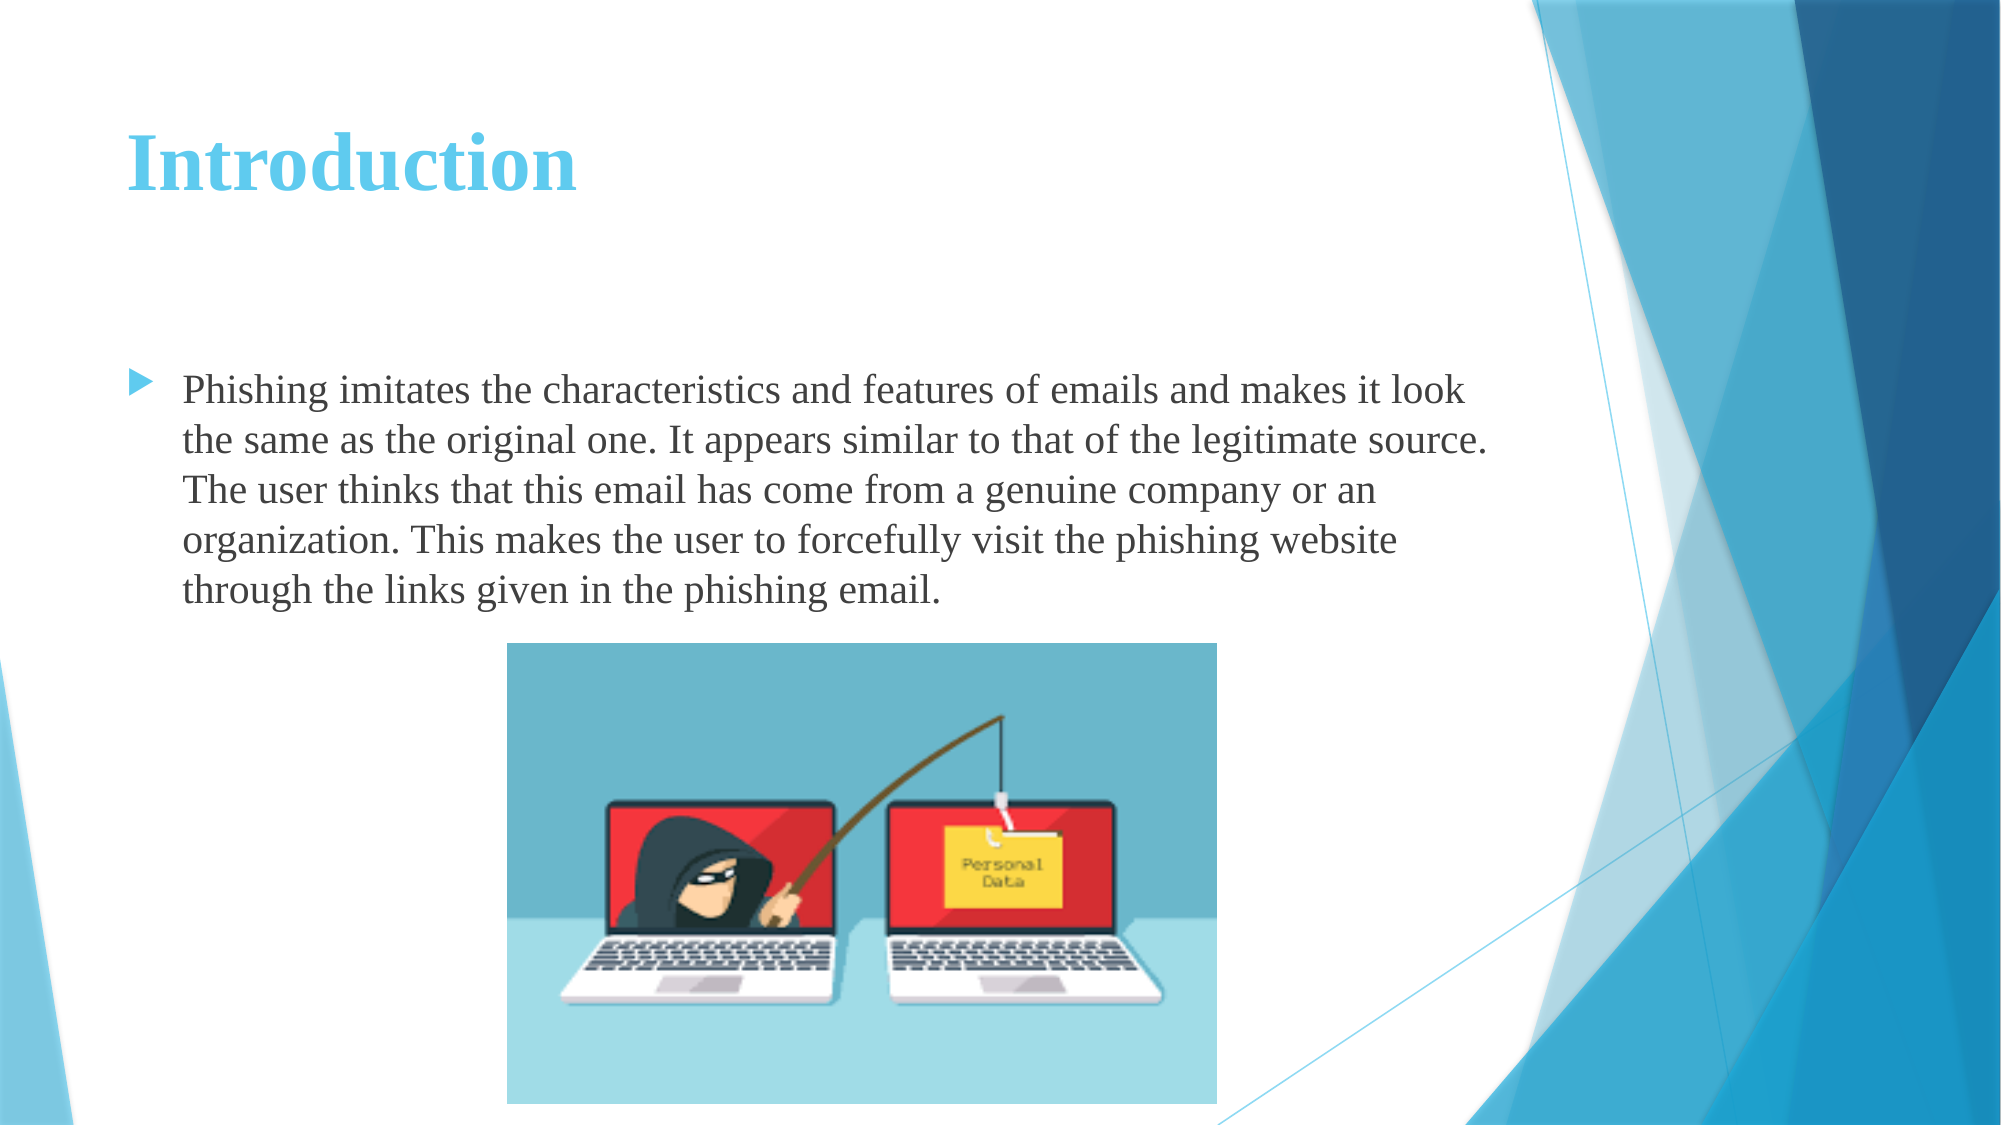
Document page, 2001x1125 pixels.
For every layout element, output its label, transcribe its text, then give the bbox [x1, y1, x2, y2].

picture [507, 643, 1218, 1105]
list Phishing imitates the characteristics and features of emails and makes it look the same as the original one. It appears similar to that of the legitimate source. The user thinks that this email has come from a genuine company or an organization. This makes the user to forcefully visit the phishing website through the links given in the phishing email. [111, 354, 1522, 992]
title Introduction [111, 99, 1522, 317]
